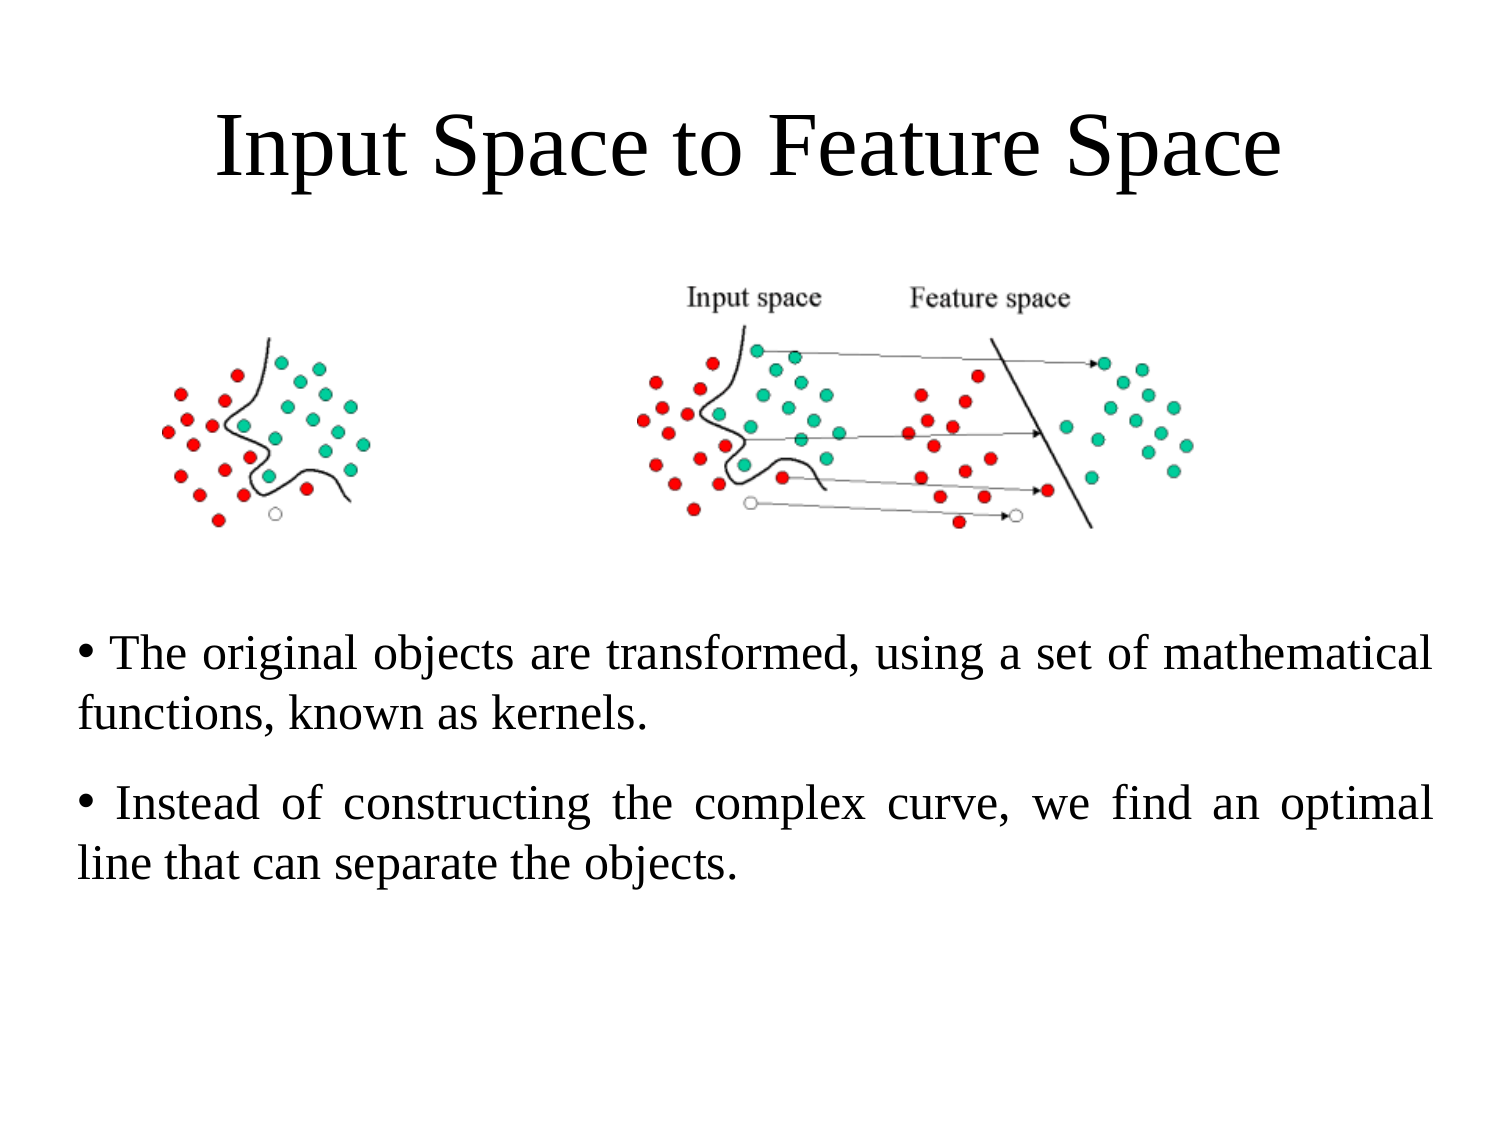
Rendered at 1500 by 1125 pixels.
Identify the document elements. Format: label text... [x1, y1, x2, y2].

text_box The original objects are transformed, using a set of mathematical functions, known as kernels. Instead of constructing the complex curve, we find an optimal line that can separate the objects. [62, 612, 1450, 898]
picture [637, 274, 1198, 532]
title Input Space to Feature Space [75, 45, 1425, 233]
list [162, 337, 373, 529]
